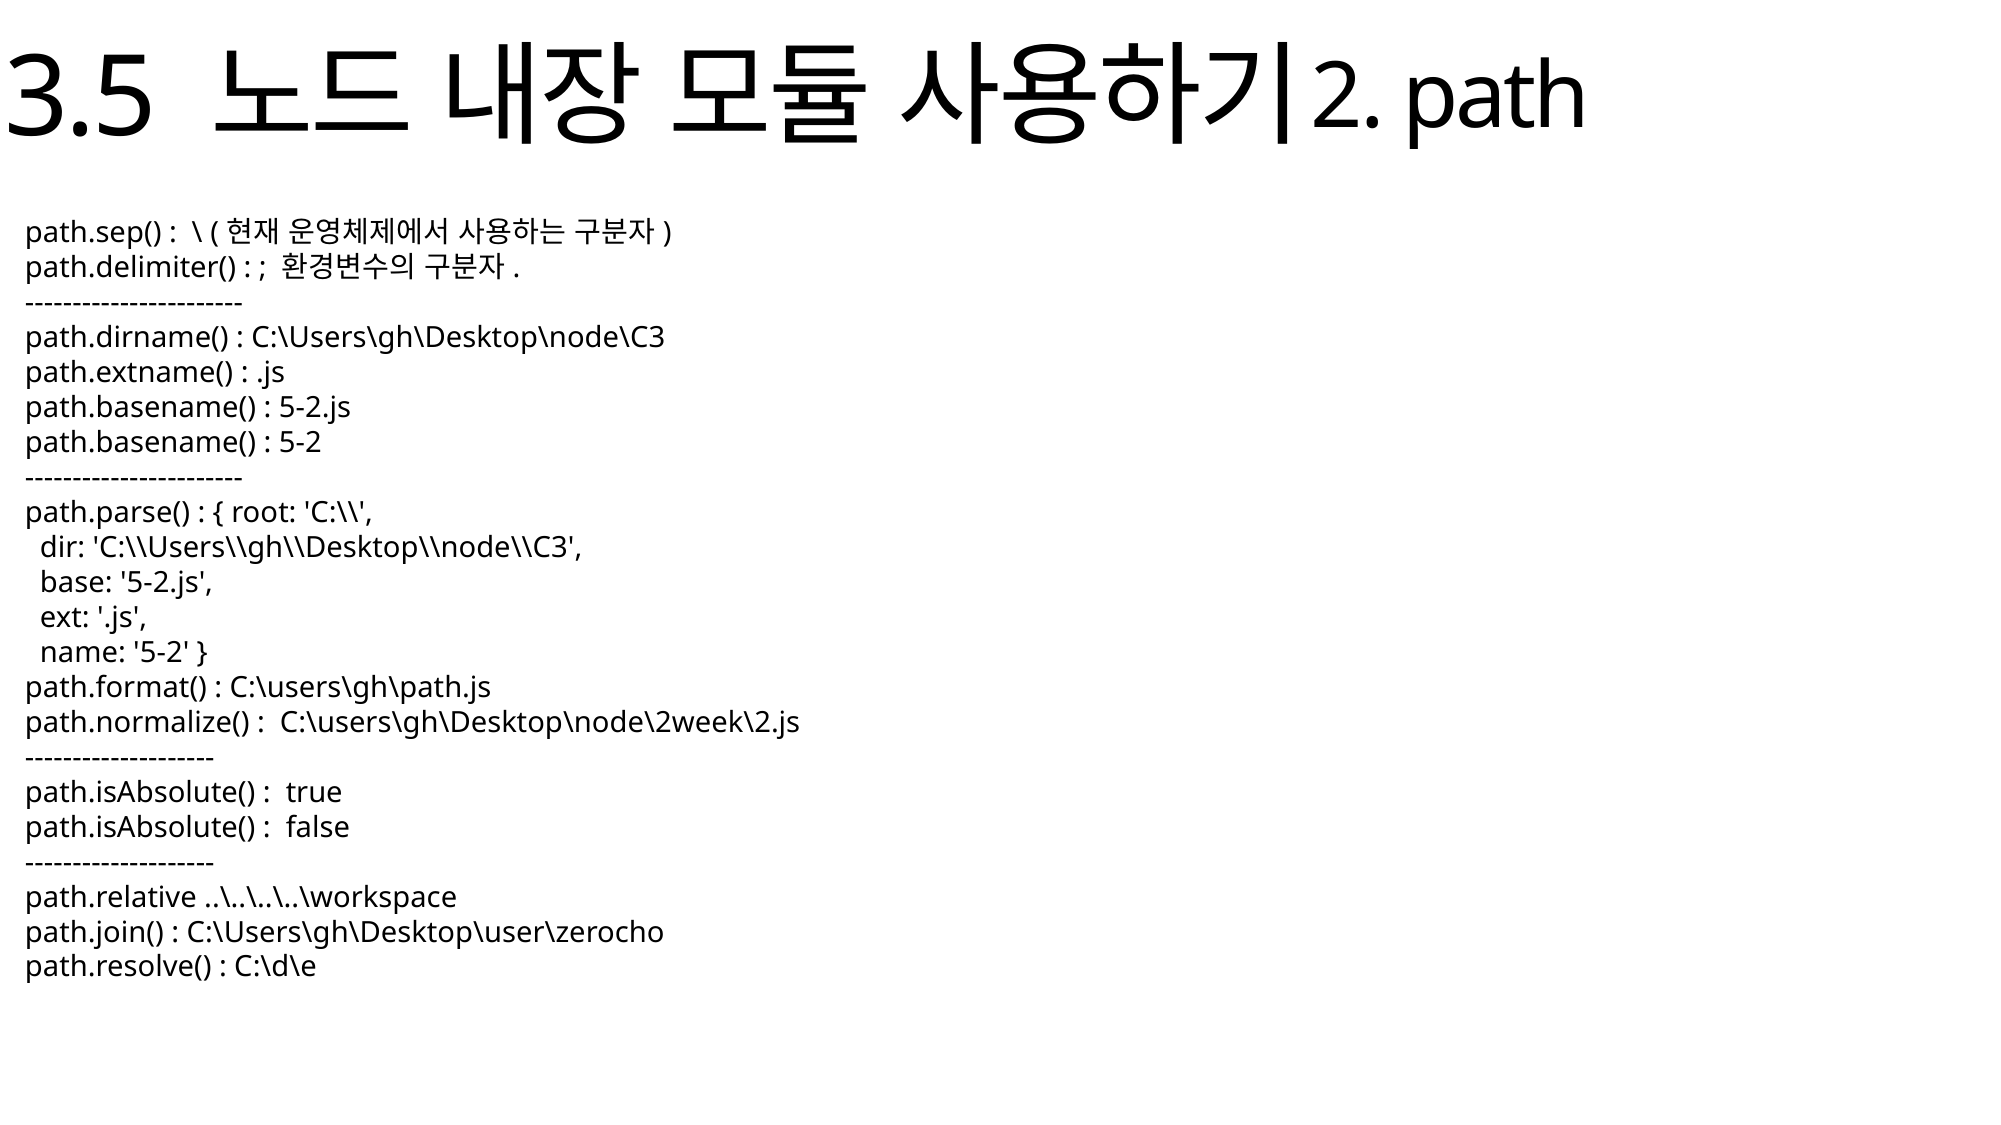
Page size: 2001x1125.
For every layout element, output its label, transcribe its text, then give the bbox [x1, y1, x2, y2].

text_box 2. path [1296, 28, 2000, 154]
text_box 3.5 노드 내장 모듈 사용하기 [0, 15, 1317, 166]
text_box path.sep() : \ (현재 운영체제에서 사용하는 구분자) path.delimiter() : ; 환경변수의 구분자. ----------------------- path.dirname() : C:\Users\gh\Desktop\node\C3 path.extname() : .js path.basename() : 5-2.js path.basename() : 5-2 ----------------------- path.parse() : { root: 'C:\\', dir: 'C:\\Users\\gh\\Desktop\\node\\C3', base: '5-2.js', ext: '.js', name: '5-2' } path.format() : C:\users\gh\path.js path.normalize() : C:\users\gh\Desktop\node\2week\2.js -------------------- path.isAbsolute() : true path.isAbsolute() : false -------------------- path.relative ..\..\..\..\workspace path.join() : C:\Users\gh\Desktop\user\zerocho path.resolve() : C:\d\e [10, 206, 908, 1060]
